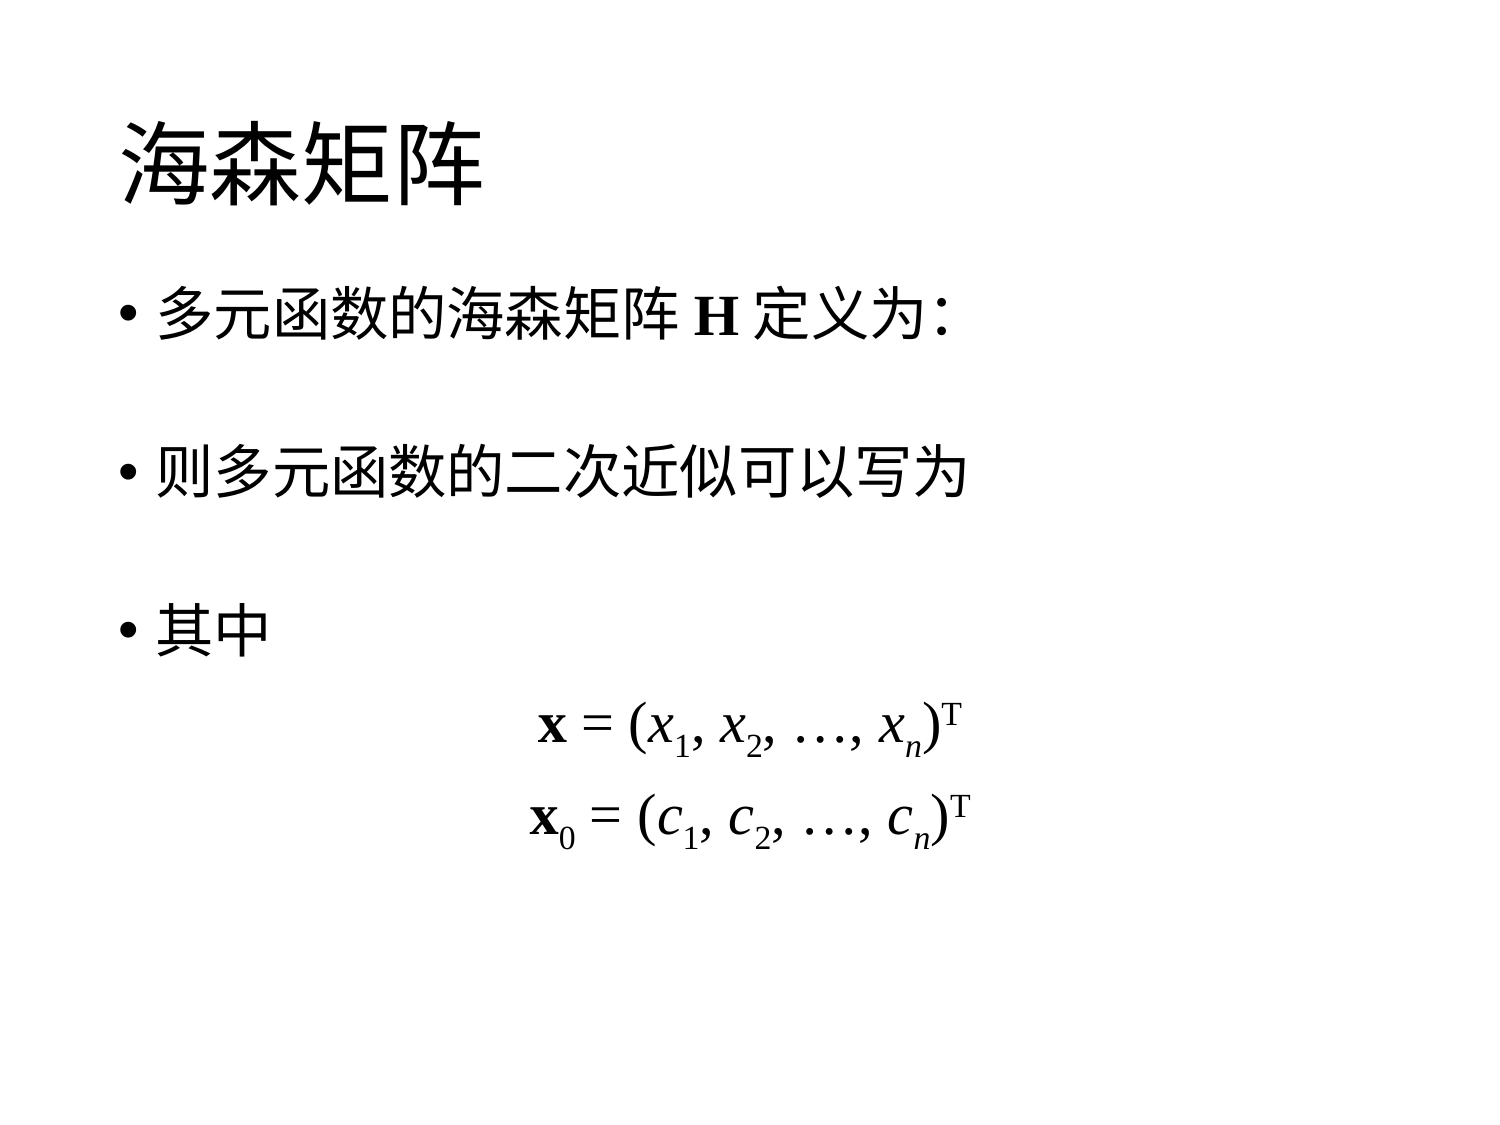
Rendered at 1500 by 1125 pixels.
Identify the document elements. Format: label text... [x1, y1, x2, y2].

title 海森矩阵 [103, 59, 1397, 278]
